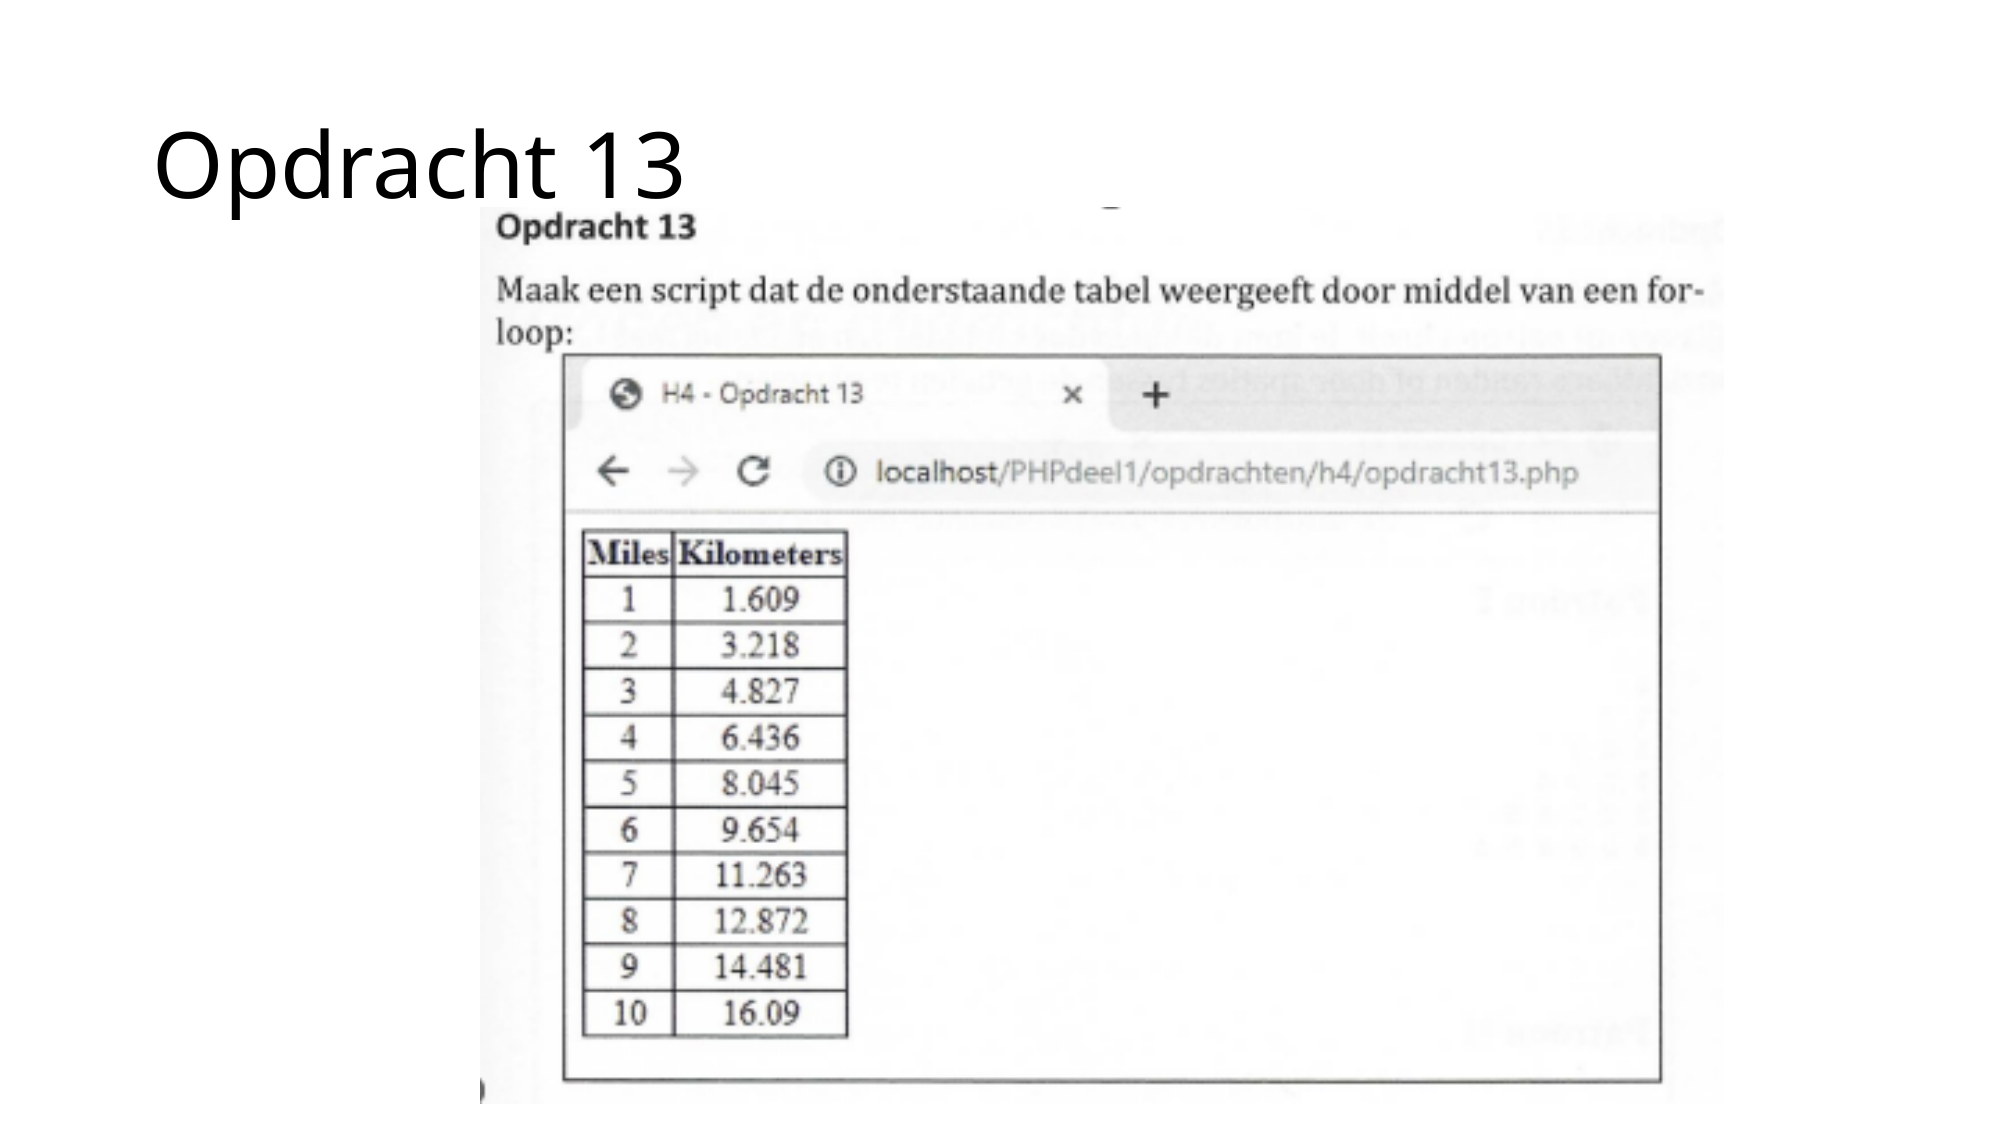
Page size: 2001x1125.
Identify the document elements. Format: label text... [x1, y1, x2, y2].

title Opdracht 13 [137, 59, 1863, 278]
picture [479, 206, 1724, 1105]
